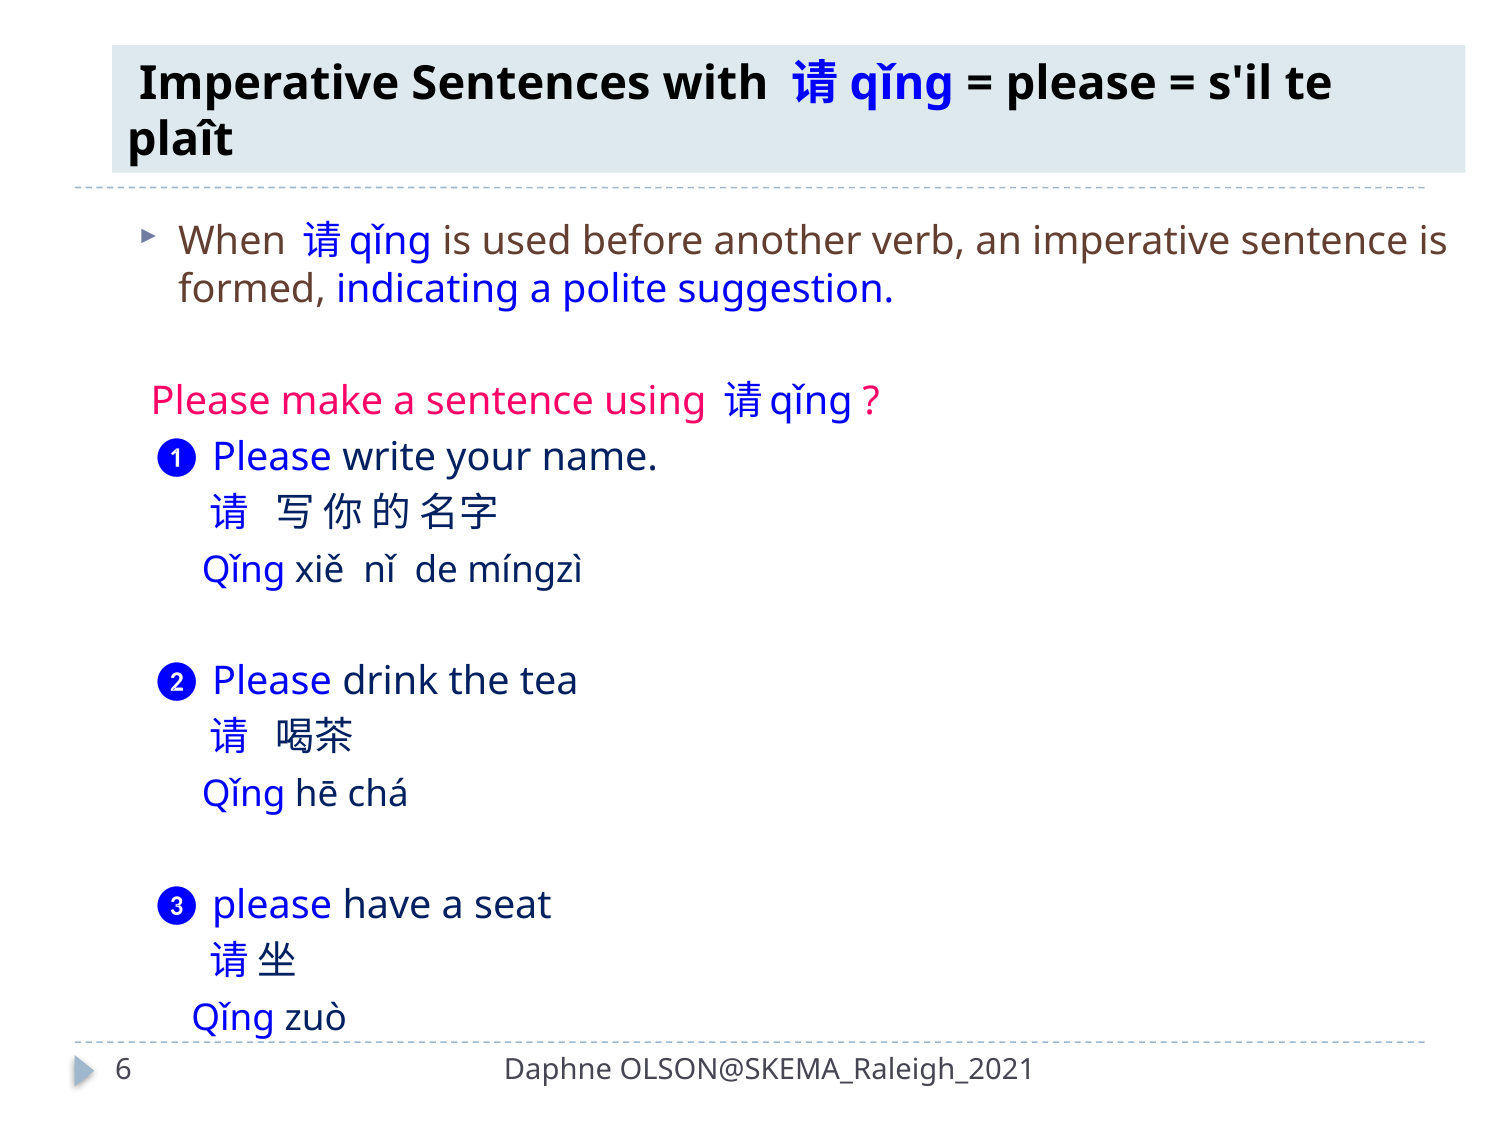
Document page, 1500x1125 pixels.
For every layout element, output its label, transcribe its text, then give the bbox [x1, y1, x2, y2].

slide_number 6 [100, 1042, 426, 1103]
list When 请qǐng is used before another verb, an imperative sentence is formed, indicating a polite suggestion. Please make a sentence using 请qǐng ? ❶ Please write your name. 请 写 你 的 名字 Qǐng xiě nǐ de míngzì ❷ Please drink the tea 请 喝茶 Qǐng hē chá ❸ please have a seat 请 坐 Qǐng zuò [123, 208, 1466, 1047]
title Imperative Sentences with 请qǐng = please = s'il te plaît [112, 45, 1466, 173]
footer Daphne OLSON@SKEMA_Raleigh_2021 [475, 1042, 1051, 1103]
